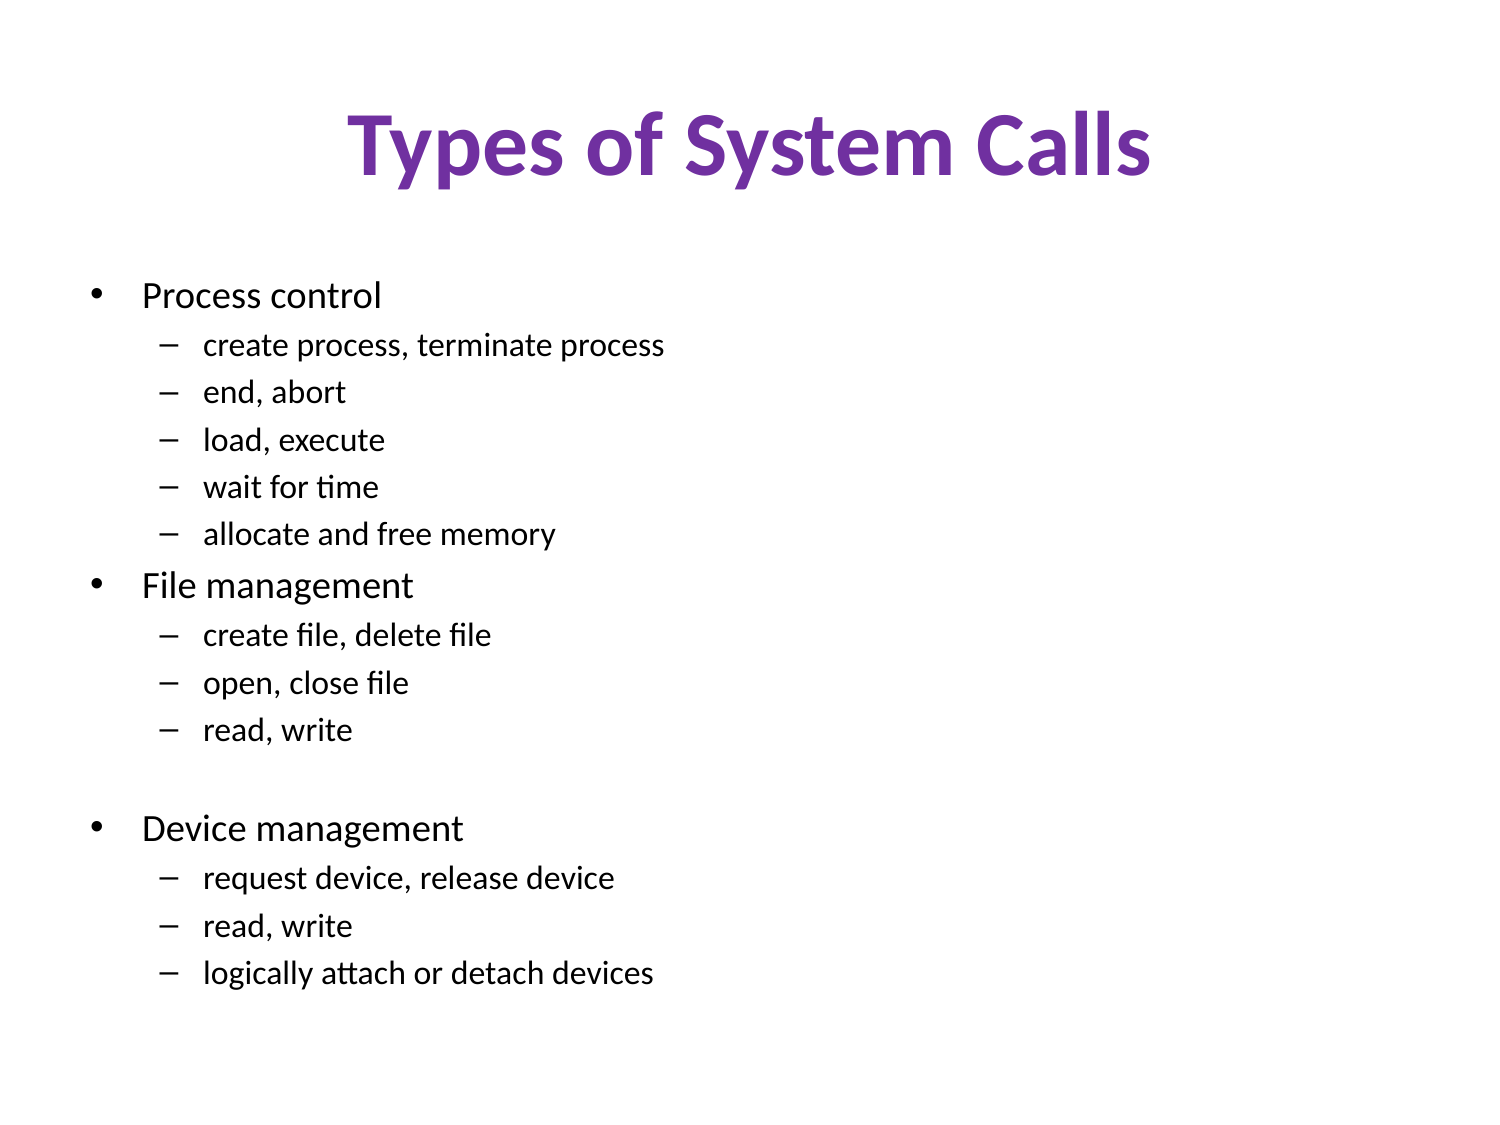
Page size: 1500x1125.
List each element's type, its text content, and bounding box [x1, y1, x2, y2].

title Types of System Calls [75, 45, 1425, 233]
list Process control create process, terminate process end, abort load, execute wait for time allocate and free memory File management create file, delete file open, close file read, write Device management request device, release device read, write logically attach or detach devices [75, 262, 1425, 1005]
